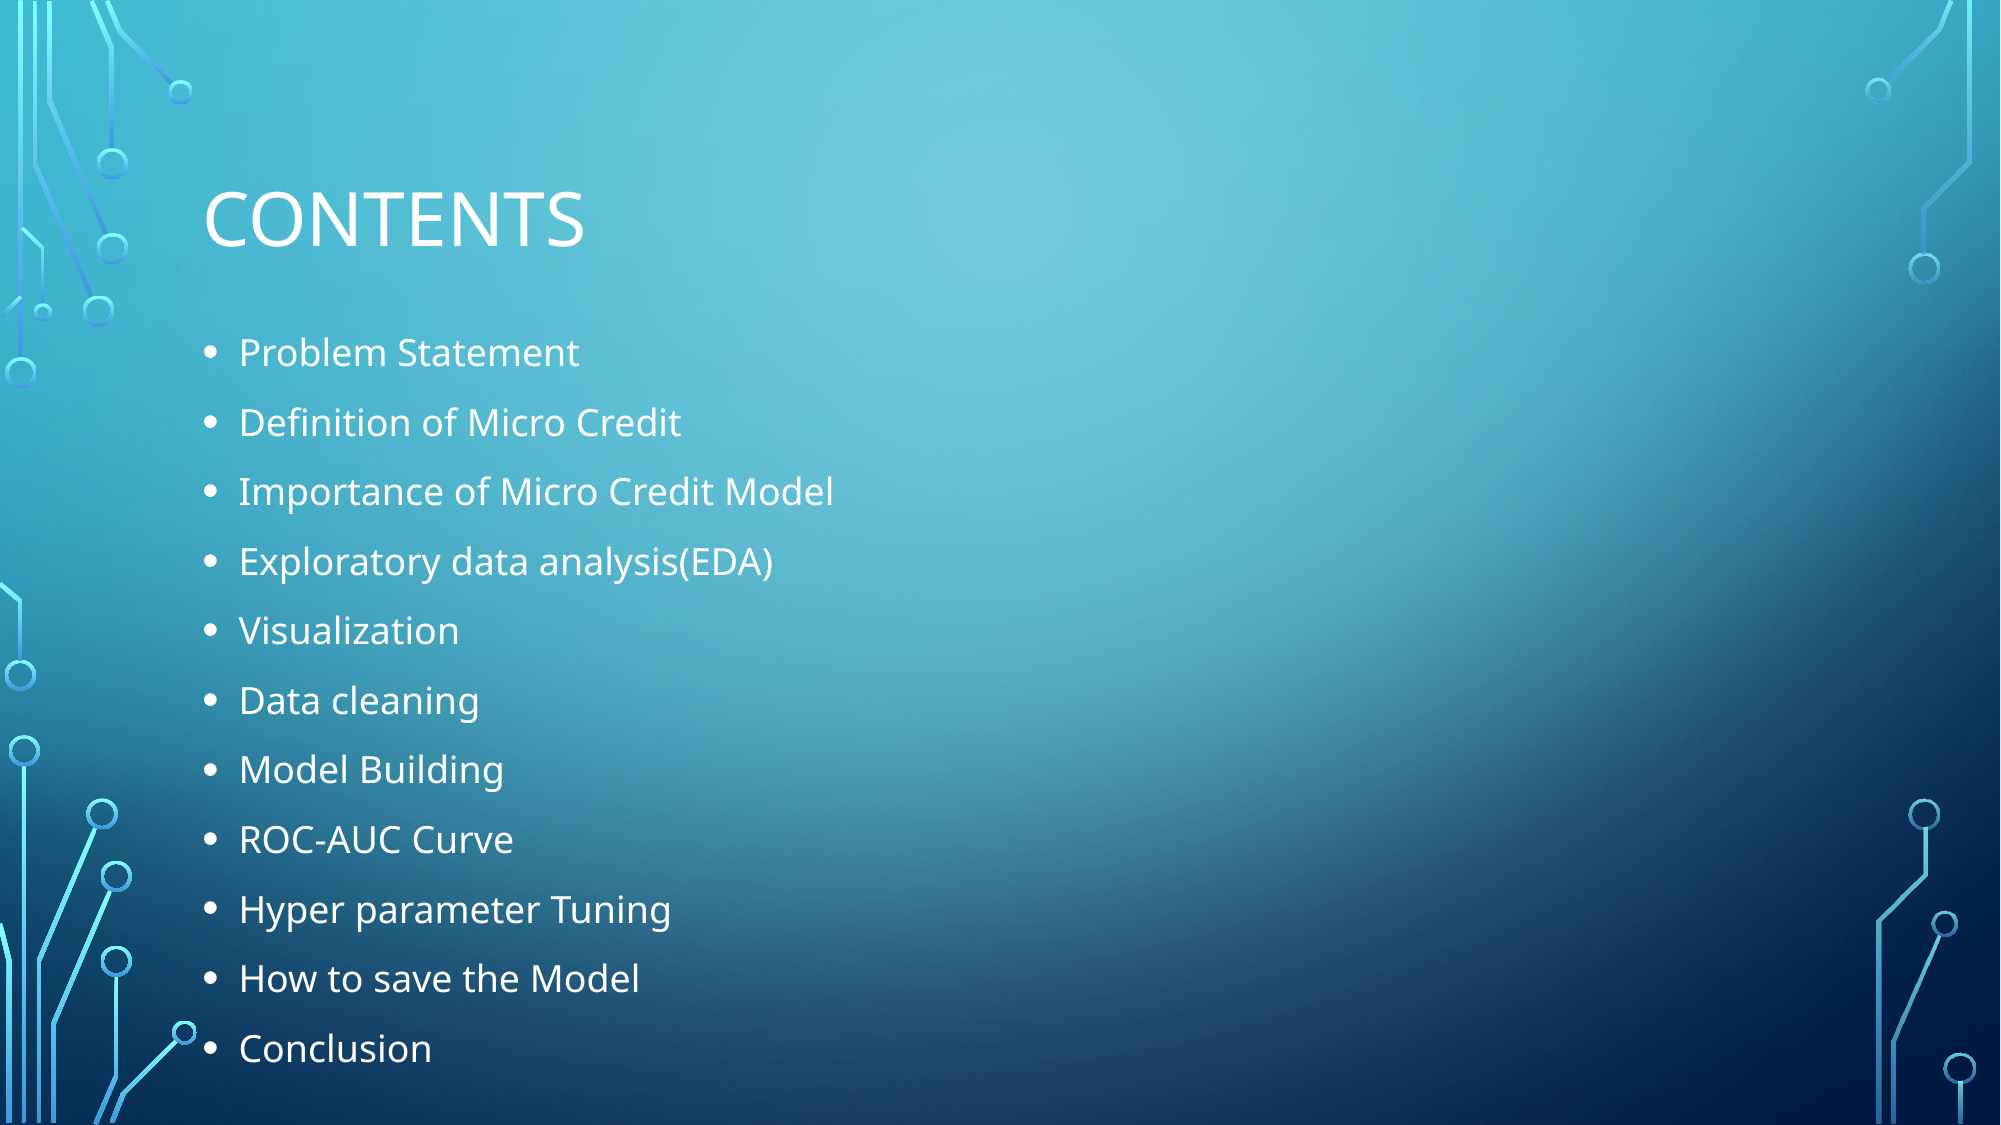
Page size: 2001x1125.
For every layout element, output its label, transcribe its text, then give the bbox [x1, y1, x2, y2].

title contents [187, 101, 1813, 251]
list Problem Statement Definition of Micro Credit Importance of Micro Credit Model Exploratory data analysis(EDA) Visualization Data cleaning Model Building ROC-AUC Curve Hyper parameter Tuning How to save the Model Conclusion [187, 251, 1813, 1086]
